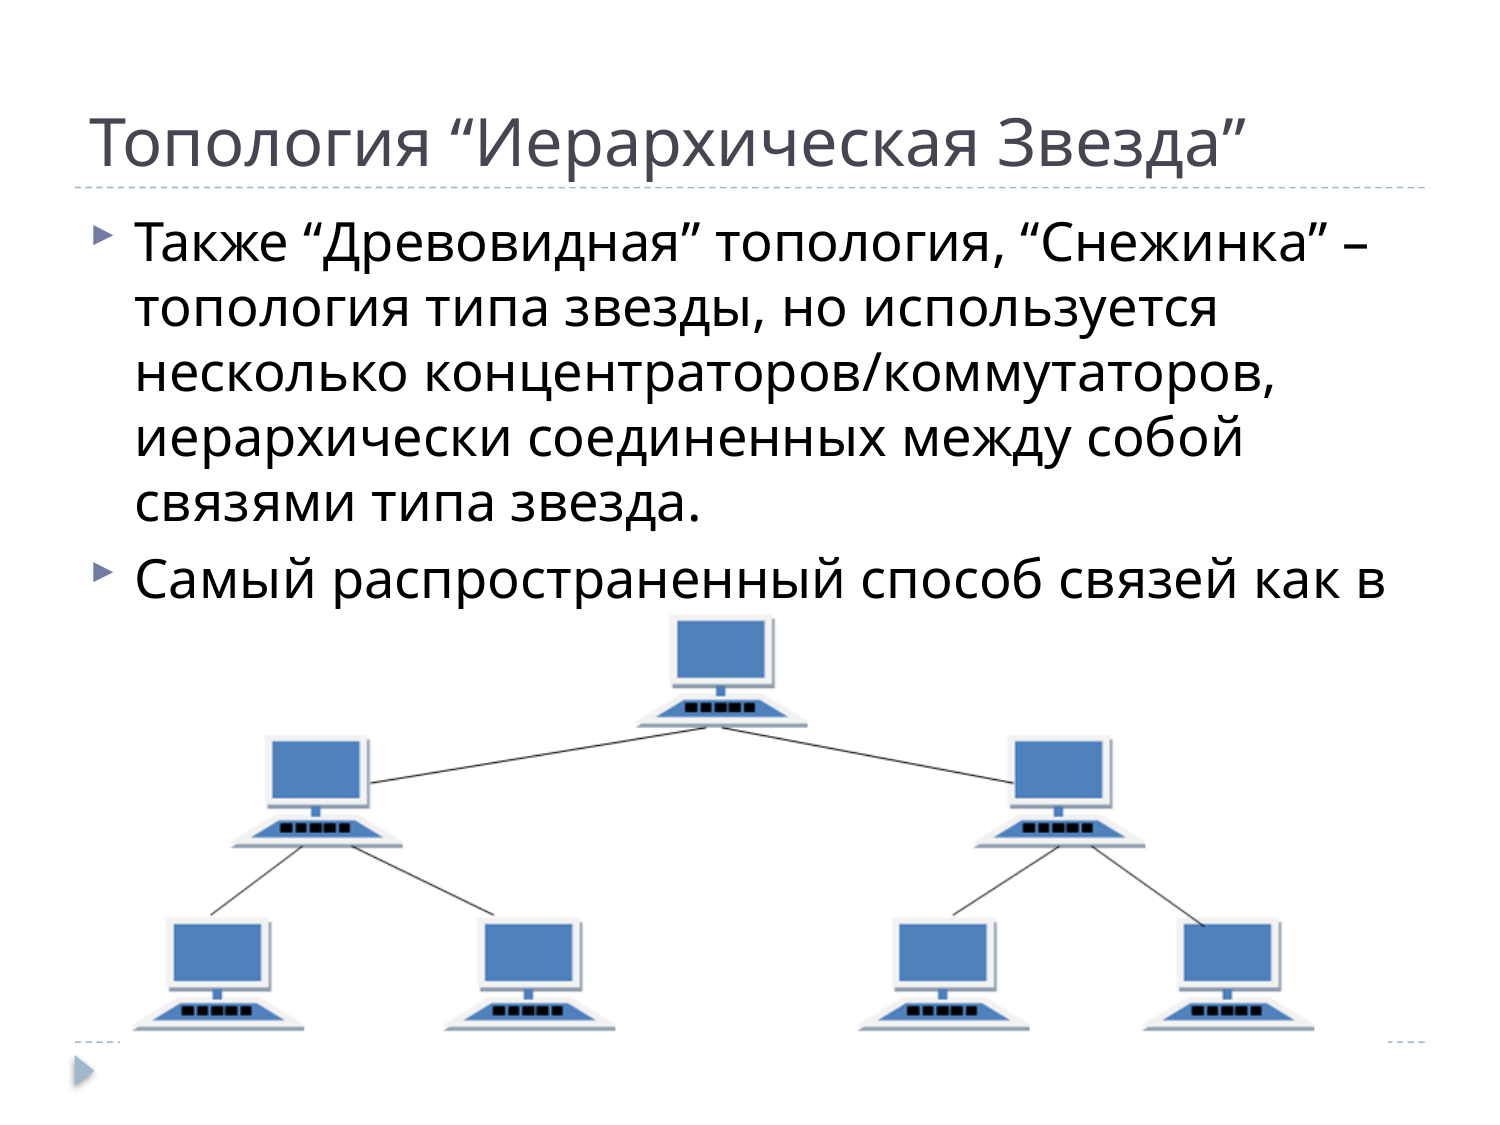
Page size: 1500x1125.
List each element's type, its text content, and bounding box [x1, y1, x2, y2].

picture [119, 609, 1388, 1054]
list Также “Древовидная” топология, “Снежинка” – топология типа звезды, но используется несколько концентраторов/коммутаторов, иерархически соединенных между собой связями типа звезда. Самый распространенный способ связей как в локальных сетях, так и в глобальных. [75, 200, 1425, 1010]
title Топология “Иерархическая Звезда” [75, 24, 1425, 188]
